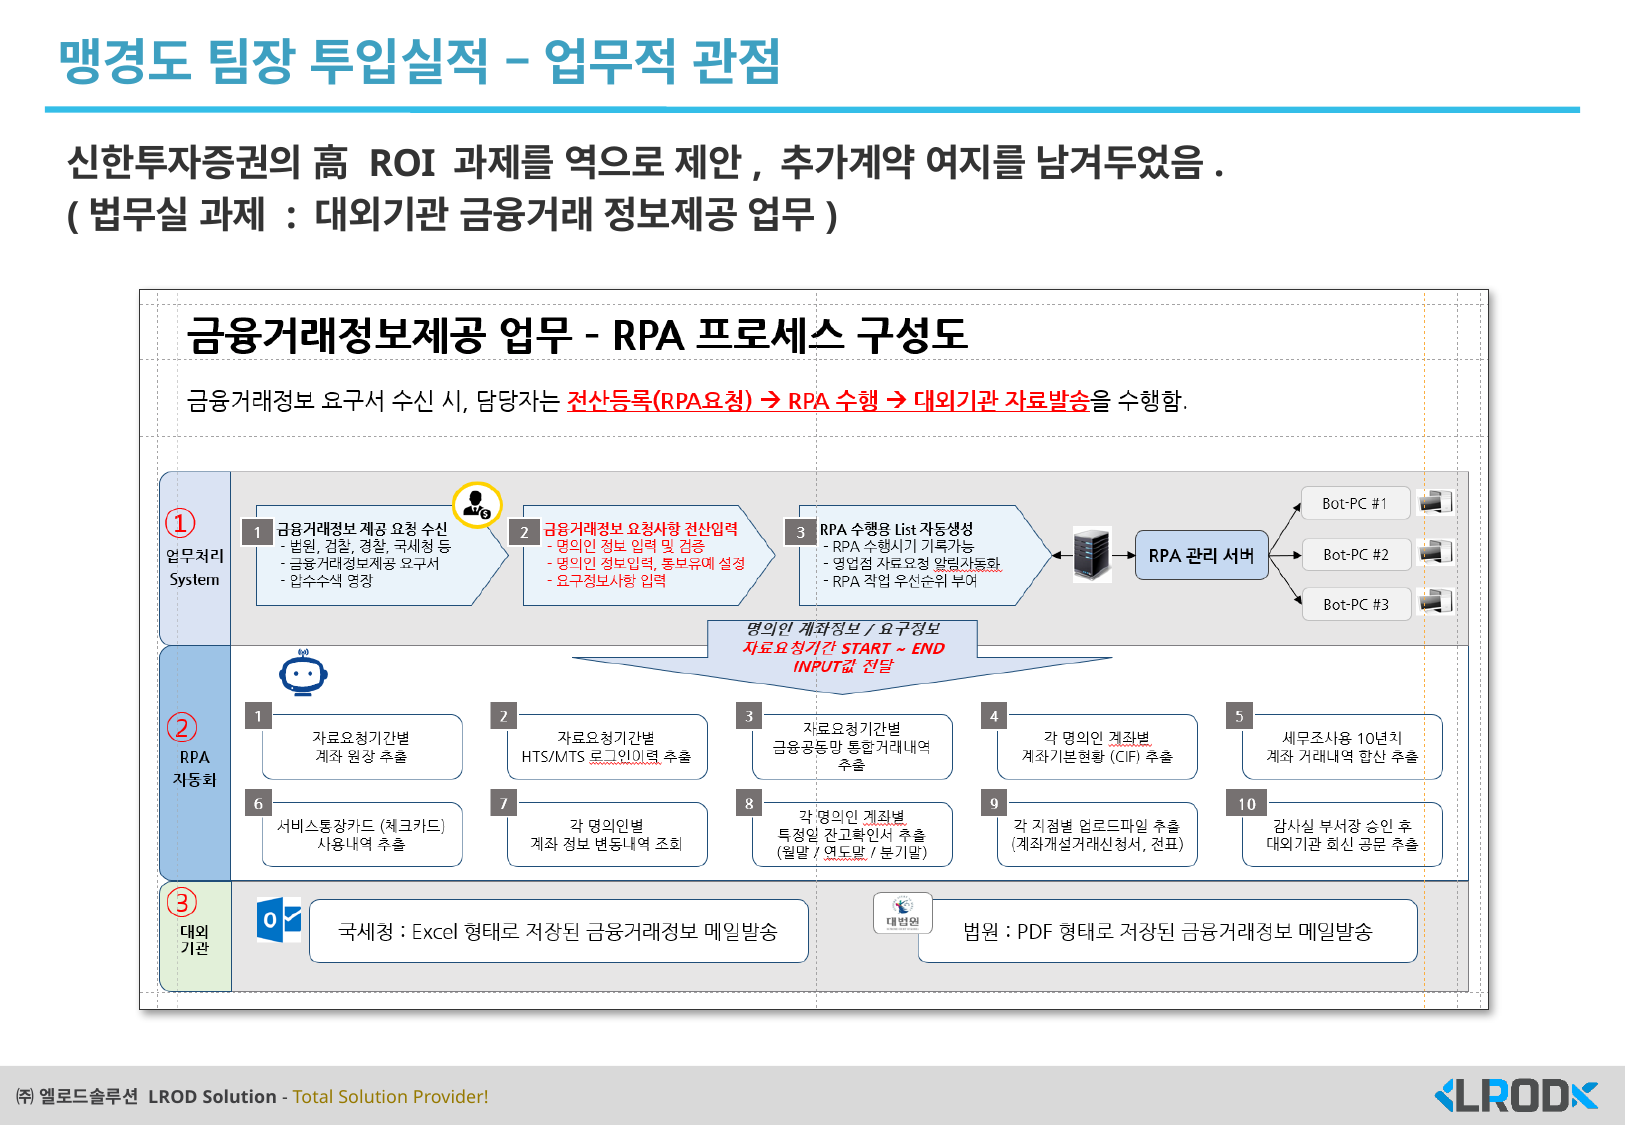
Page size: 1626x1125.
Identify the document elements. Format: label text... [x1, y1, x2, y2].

title 맹경도 팀장 투입실적 – 업무적 관점 [51, 33, 1299, 89]
picture [139, 289, 1489, 1010]
picture [1430, 1077, 1602, 1116]
list 신한투자증권의 高 ROI 과제를 역으로 제안, 추가계약 여지를 남겨두었음. (법무실 과제 : 대외기관 금융거래 정보제공 업무) [52, 131, 1574, 784]
